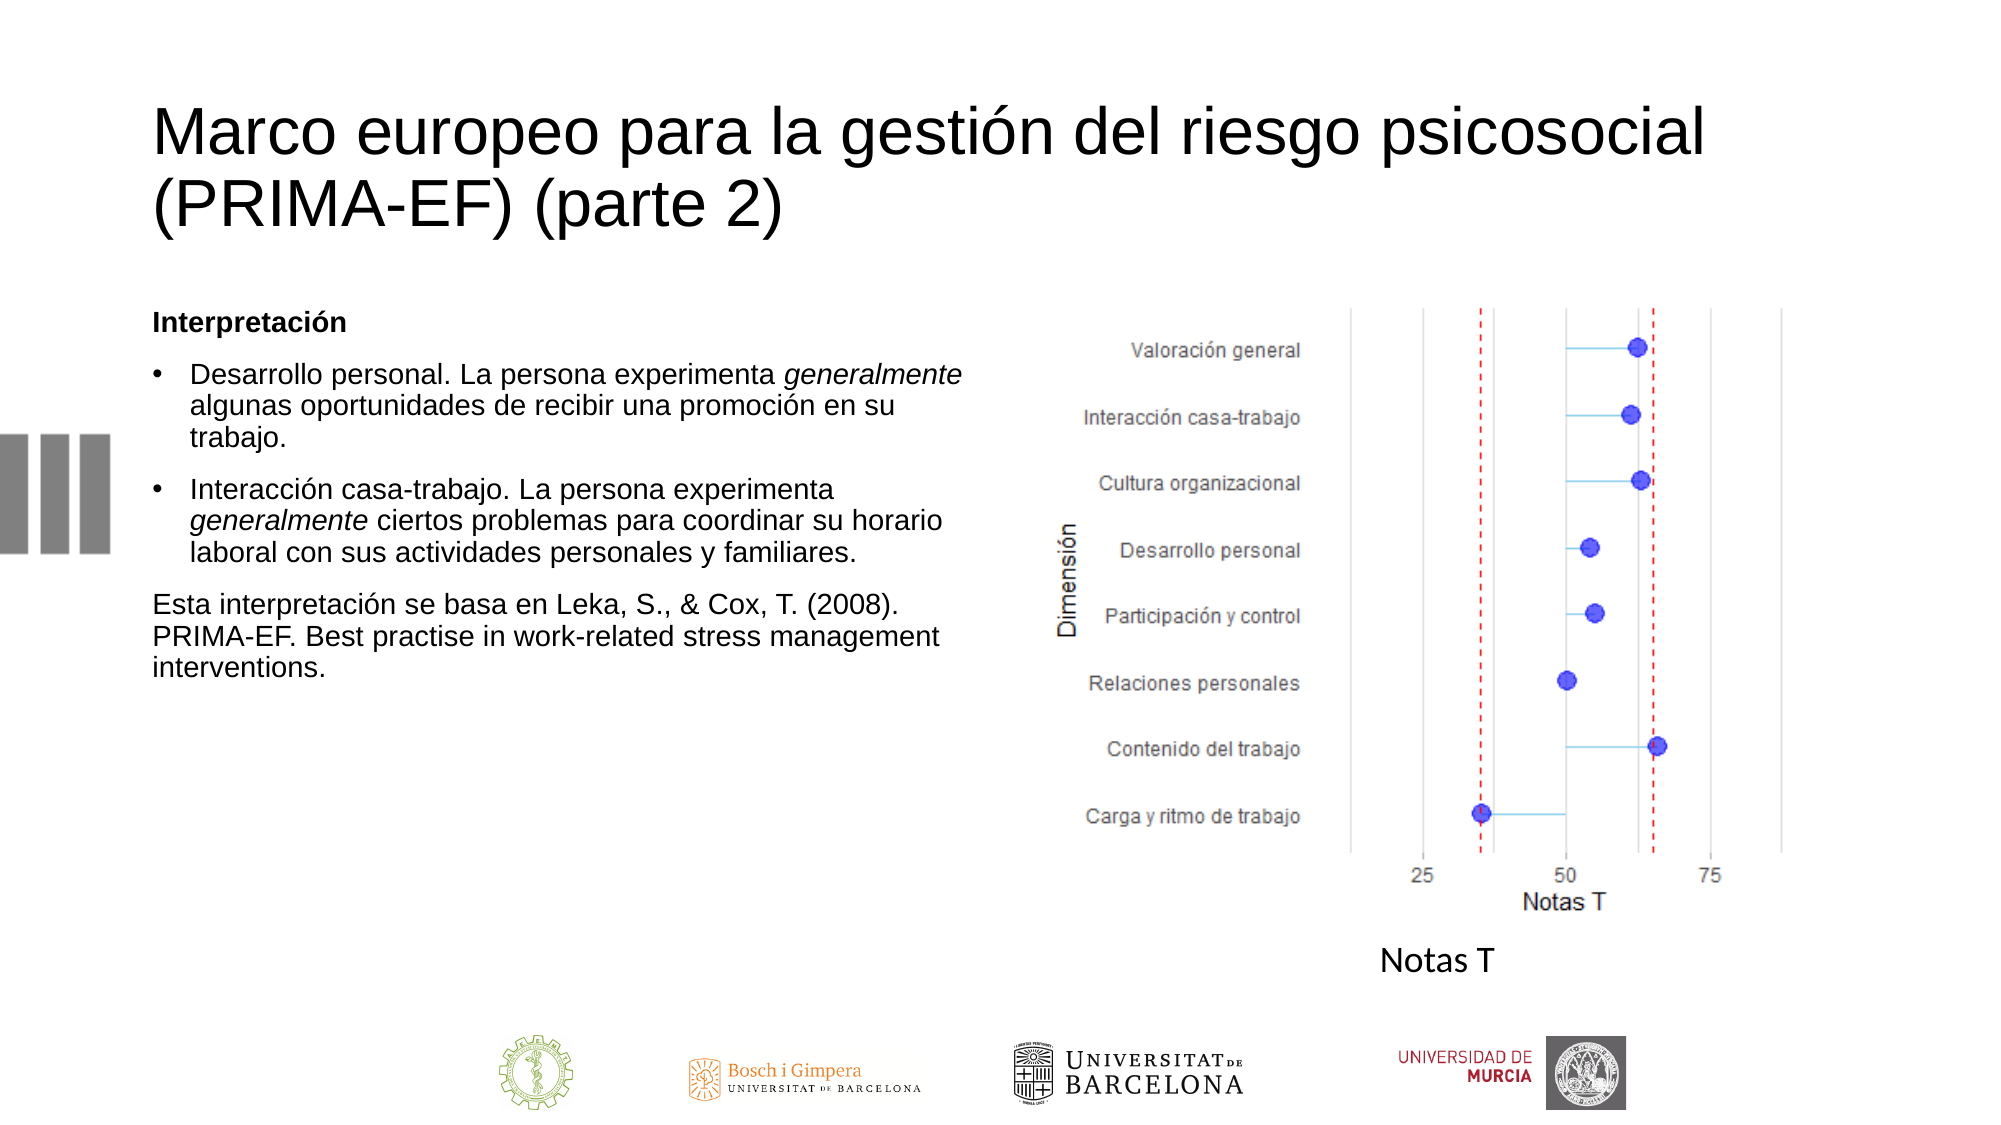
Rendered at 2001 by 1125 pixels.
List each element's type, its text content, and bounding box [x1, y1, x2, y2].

picture [499, 1035, 573, 1110]
picture [0, 420, 123, 563]
picture [1043, 297, 1832, 928]
title Marco europeo para la gestión del riesgo psicosocial (PRIMA-EF) (parte 2) [137, 59, 1863, 278]
picture [1014, 1042, 1243, 1105]
picture [684, 1031, 926, 1125]
picture [1331, 1036, 1627, 1110]
list Interpretación Desarrollo personal. La persona experimenta generalmente algunas oportunidades de recibir una promoción en su trabajo. Interacción casa-trabajo. La persona experimenta generalmente ciertos problemas para coordinar su horario laboral con sus actividades personales y familiares. Esta interpretación se basa en Leka, S., & Cox, T. (2008). PRIMA-EF. Best practise in work-related stress management interventions. [137, 299, 988, 1014]
text_box Notas T [1012, 927, 1863, 1011]
